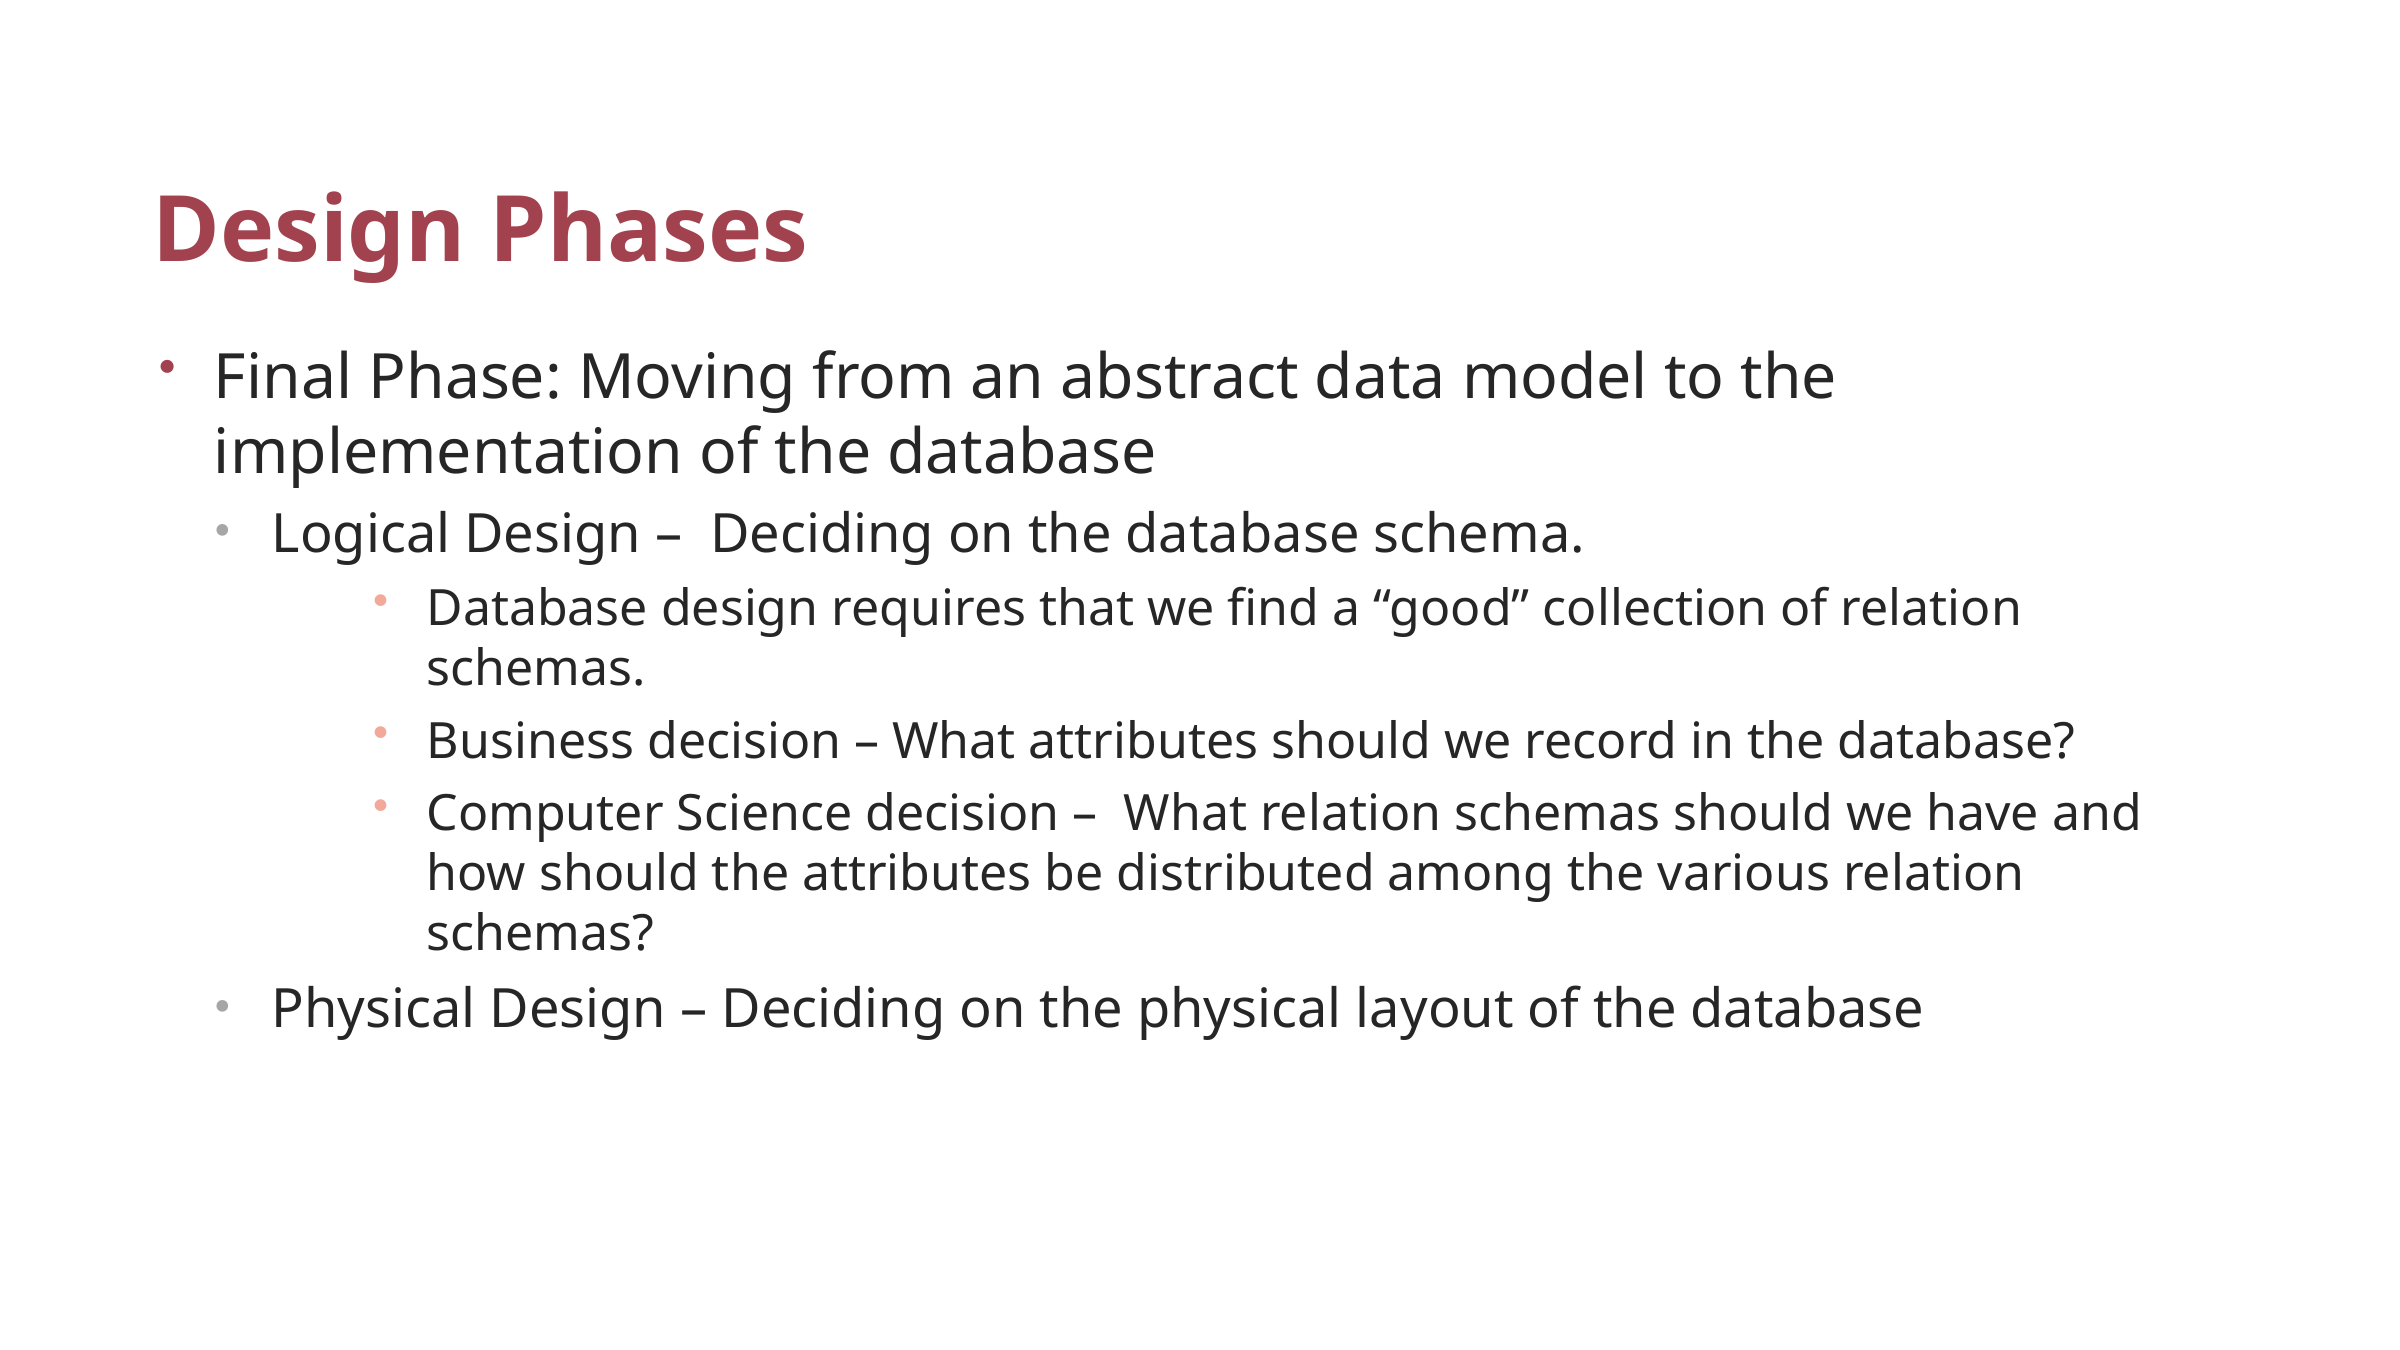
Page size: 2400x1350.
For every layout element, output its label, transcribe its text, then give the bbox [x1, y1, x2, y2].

list Final Phase: Moving from an abstract data model to the implementation of the database Logical Design – Deciding on the database schema. Database design requires that we find a “good” collection of relation schemas. Business decision – What attributes should we record in the database? Computer Science decision – What relation schemas should we have and how should the attributes be distributed among the various relation schemas? Physical Design – Deciding on the physical layout of the database [137, 324, 2263, 1200]
title Design Phases [137, 54, 2263, 288]
